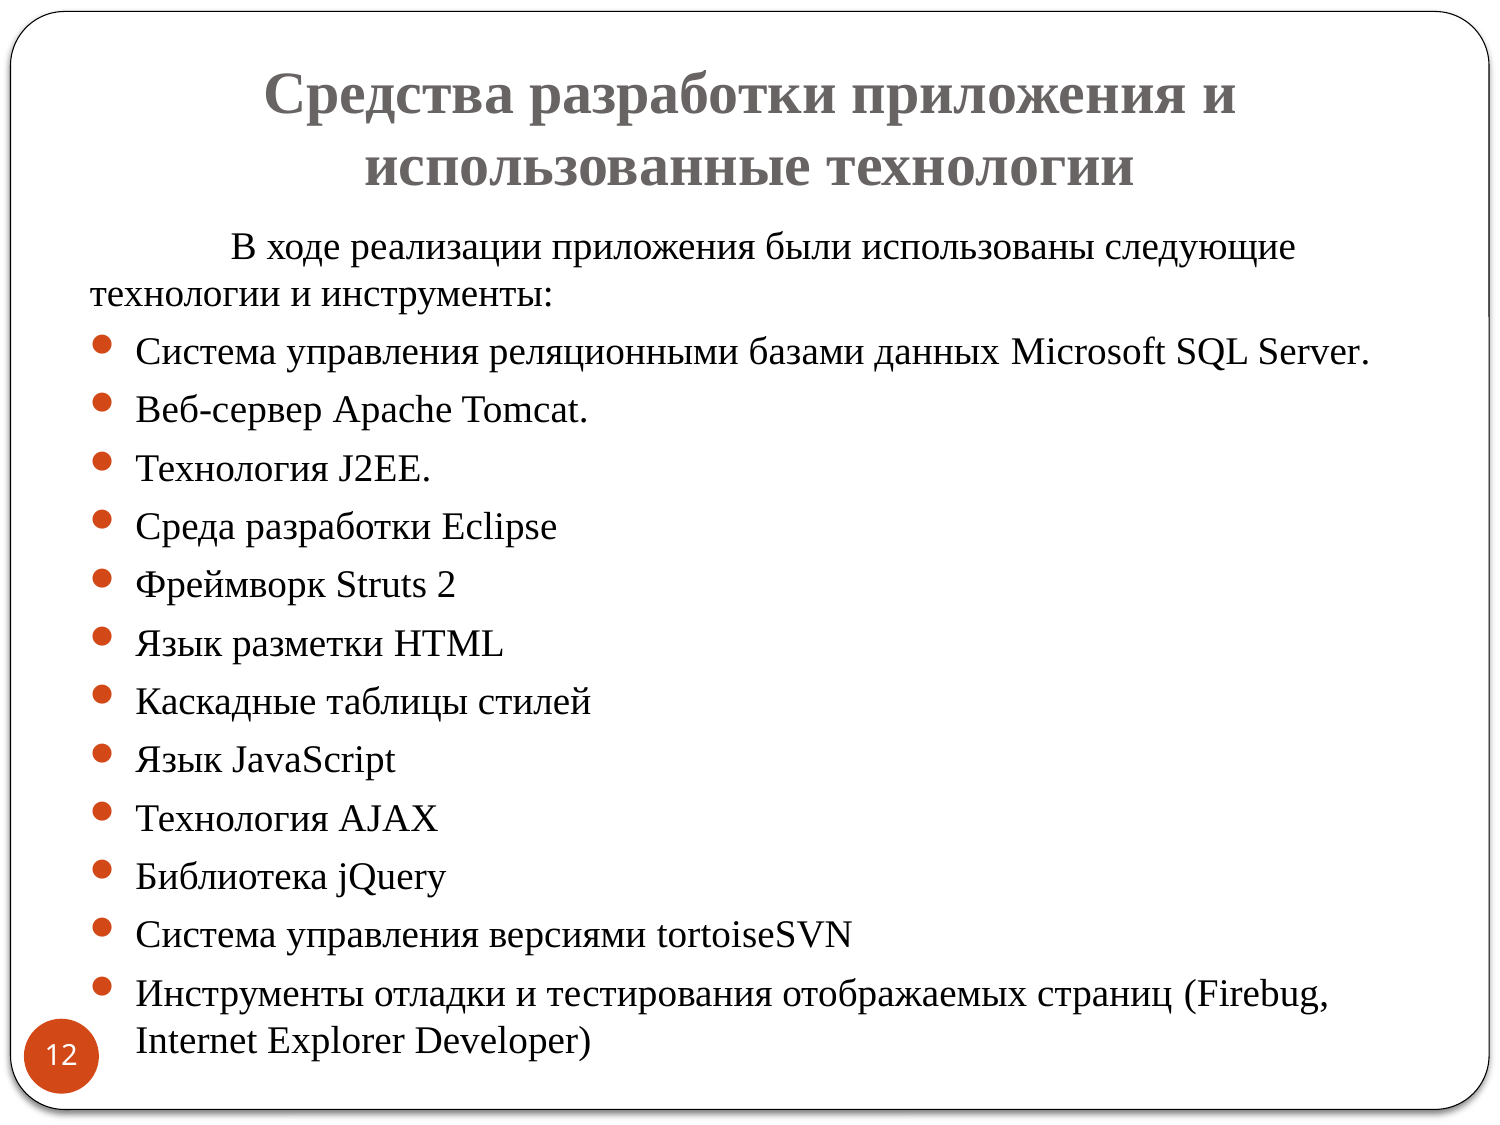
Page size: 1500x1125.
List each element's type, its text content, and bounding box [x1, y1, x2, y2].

title Средства разработки приложения и использованные технологии [75, 45, 1425, 212]
list В ходе реализации приложения были использованы следующие технологии и инструменты: Система управления реляционными базами данных Microsoft SQL Server. Веб-сервер Apache Tomcat. Технология J2EE. Среда разработки Eclipse Фреймворк Struts 2 Язык разметки HTML Каскадные таблицы стилей Язык JavaScript Технология AJAX Библиотека jQuery Система управления версиями tortoiseSVN Инструменты отладки и тестирования отображаемых страниц (Firebug, Internet Explorer Developer) [75, 212, 1425, 1075]
slide_number 12 [23, 1018, 94, 1094]
